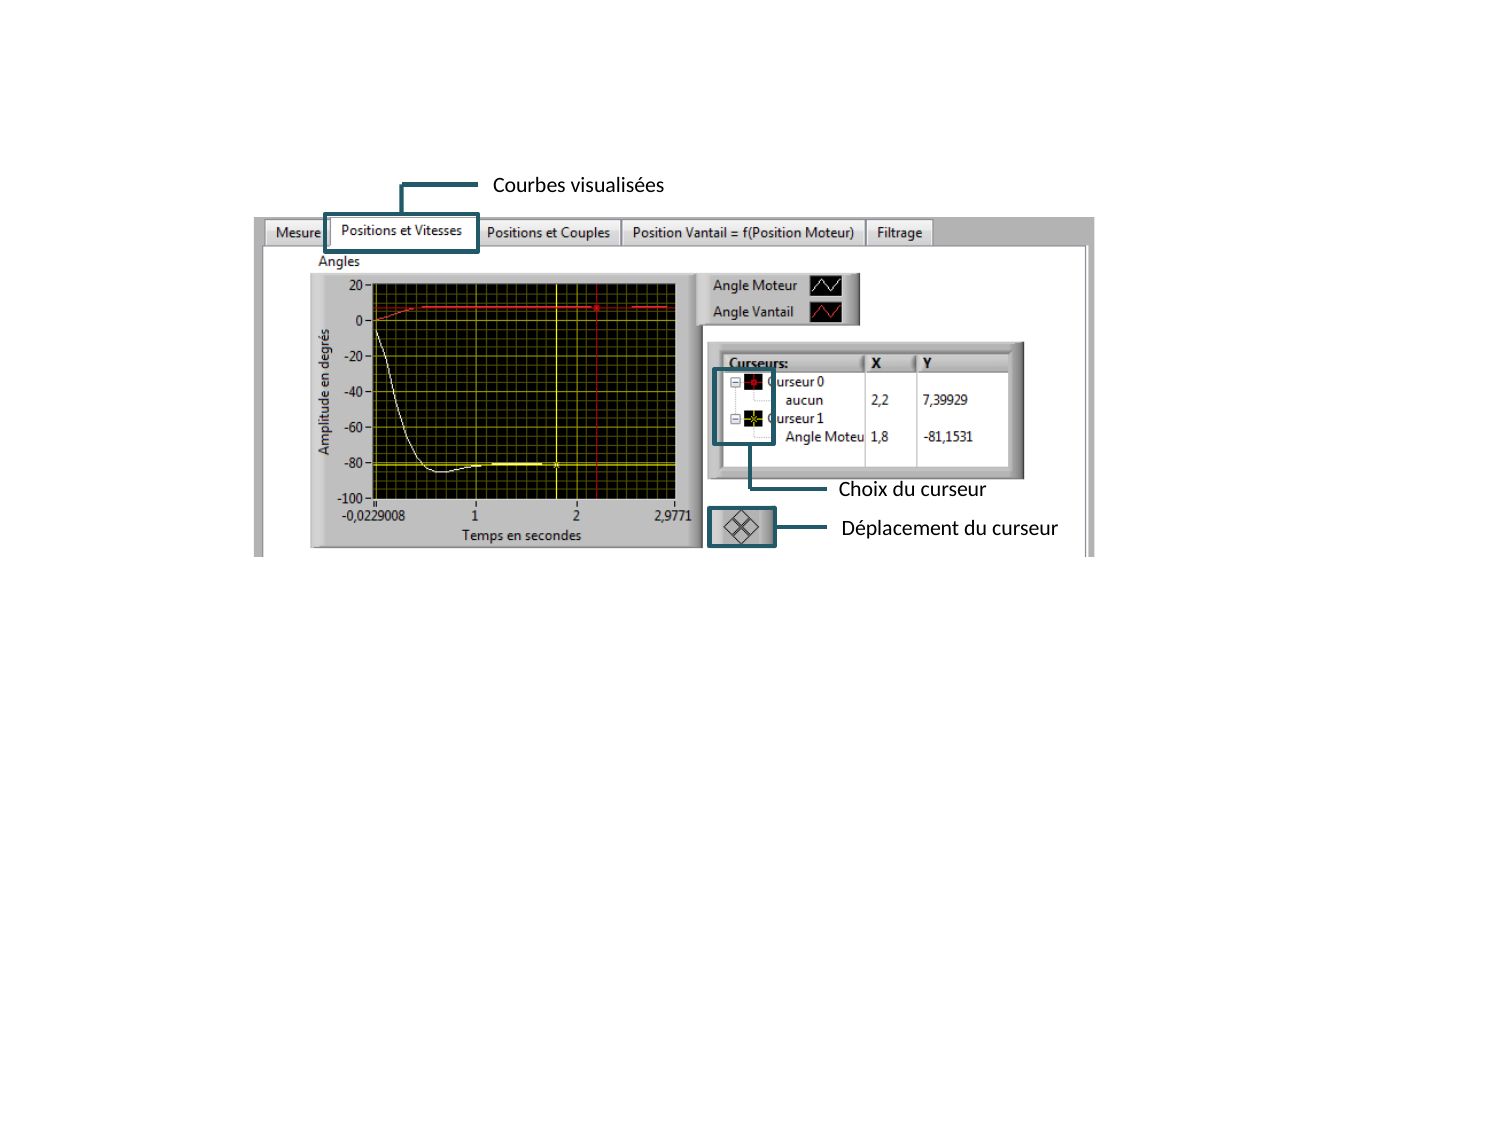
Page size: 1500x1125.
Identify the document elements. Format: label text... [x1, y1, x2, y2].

text_box Courbes visualisées [478, 162, 750, 204]
picture [253, 217, 1095, 558]
text_box [323, 212, 397, 216]
text_box [405, 212, 480, 216]
